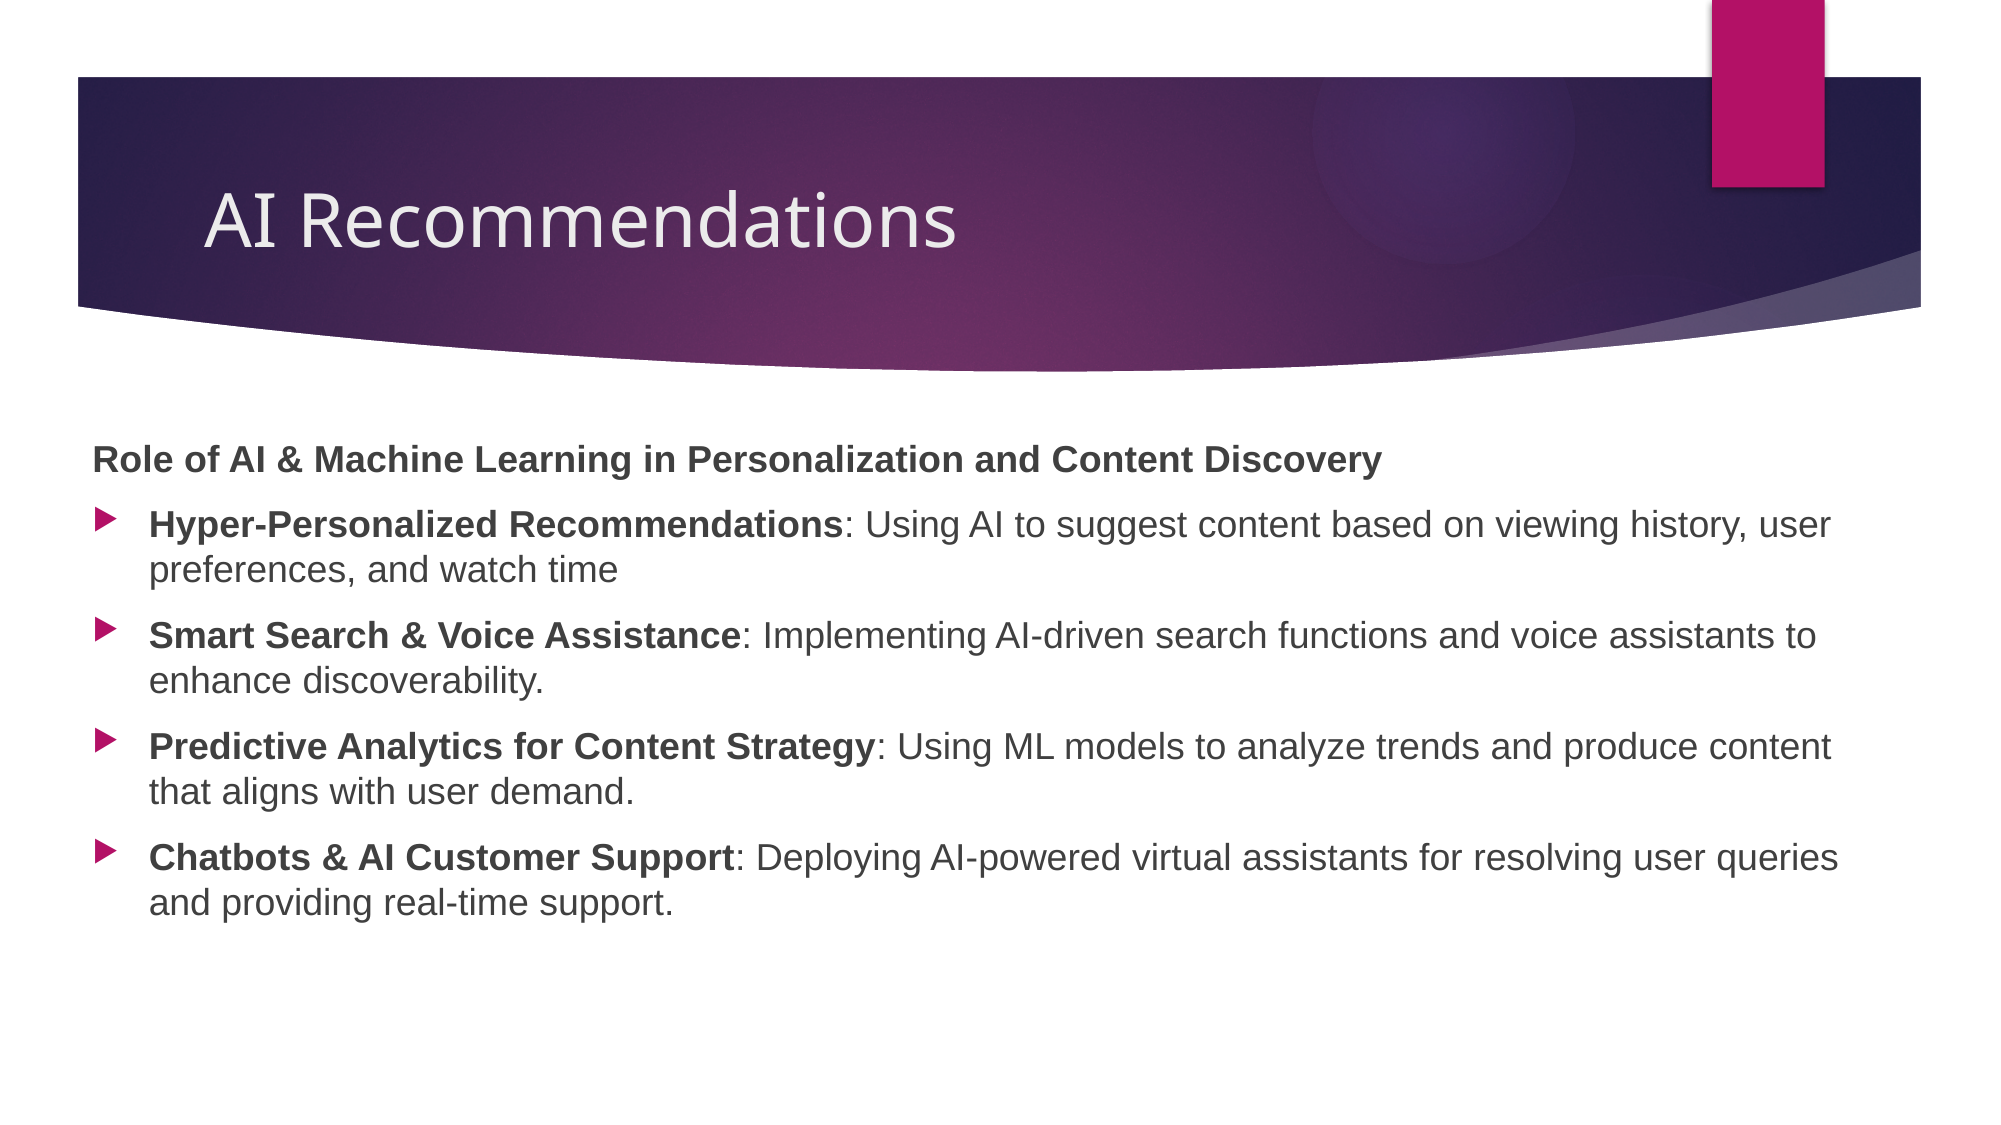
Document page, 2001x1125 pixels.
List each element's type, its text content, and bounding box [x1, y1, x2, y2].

list Role of AI & Machine Learning in Personalization and Content Discovery Hyper-Personalized Recommendations: Using AI to suggest content based on viewing history, user preferences, and watch time Smart Search & Voice Assistance: Implementing AI-driven search functions and voice assistants to enhance discoverability. Predictive Analytics for Content Strategy: Using ML models to analyze trends and produce content that aligns with user demand. Chatbots & AI Customer Support: Deploying AI-powered virtual assistants for resolving user queries and providing real-time support. [77, 427, 1915, 988]
title AI Recommendations [189, 159, 1627, 276]
